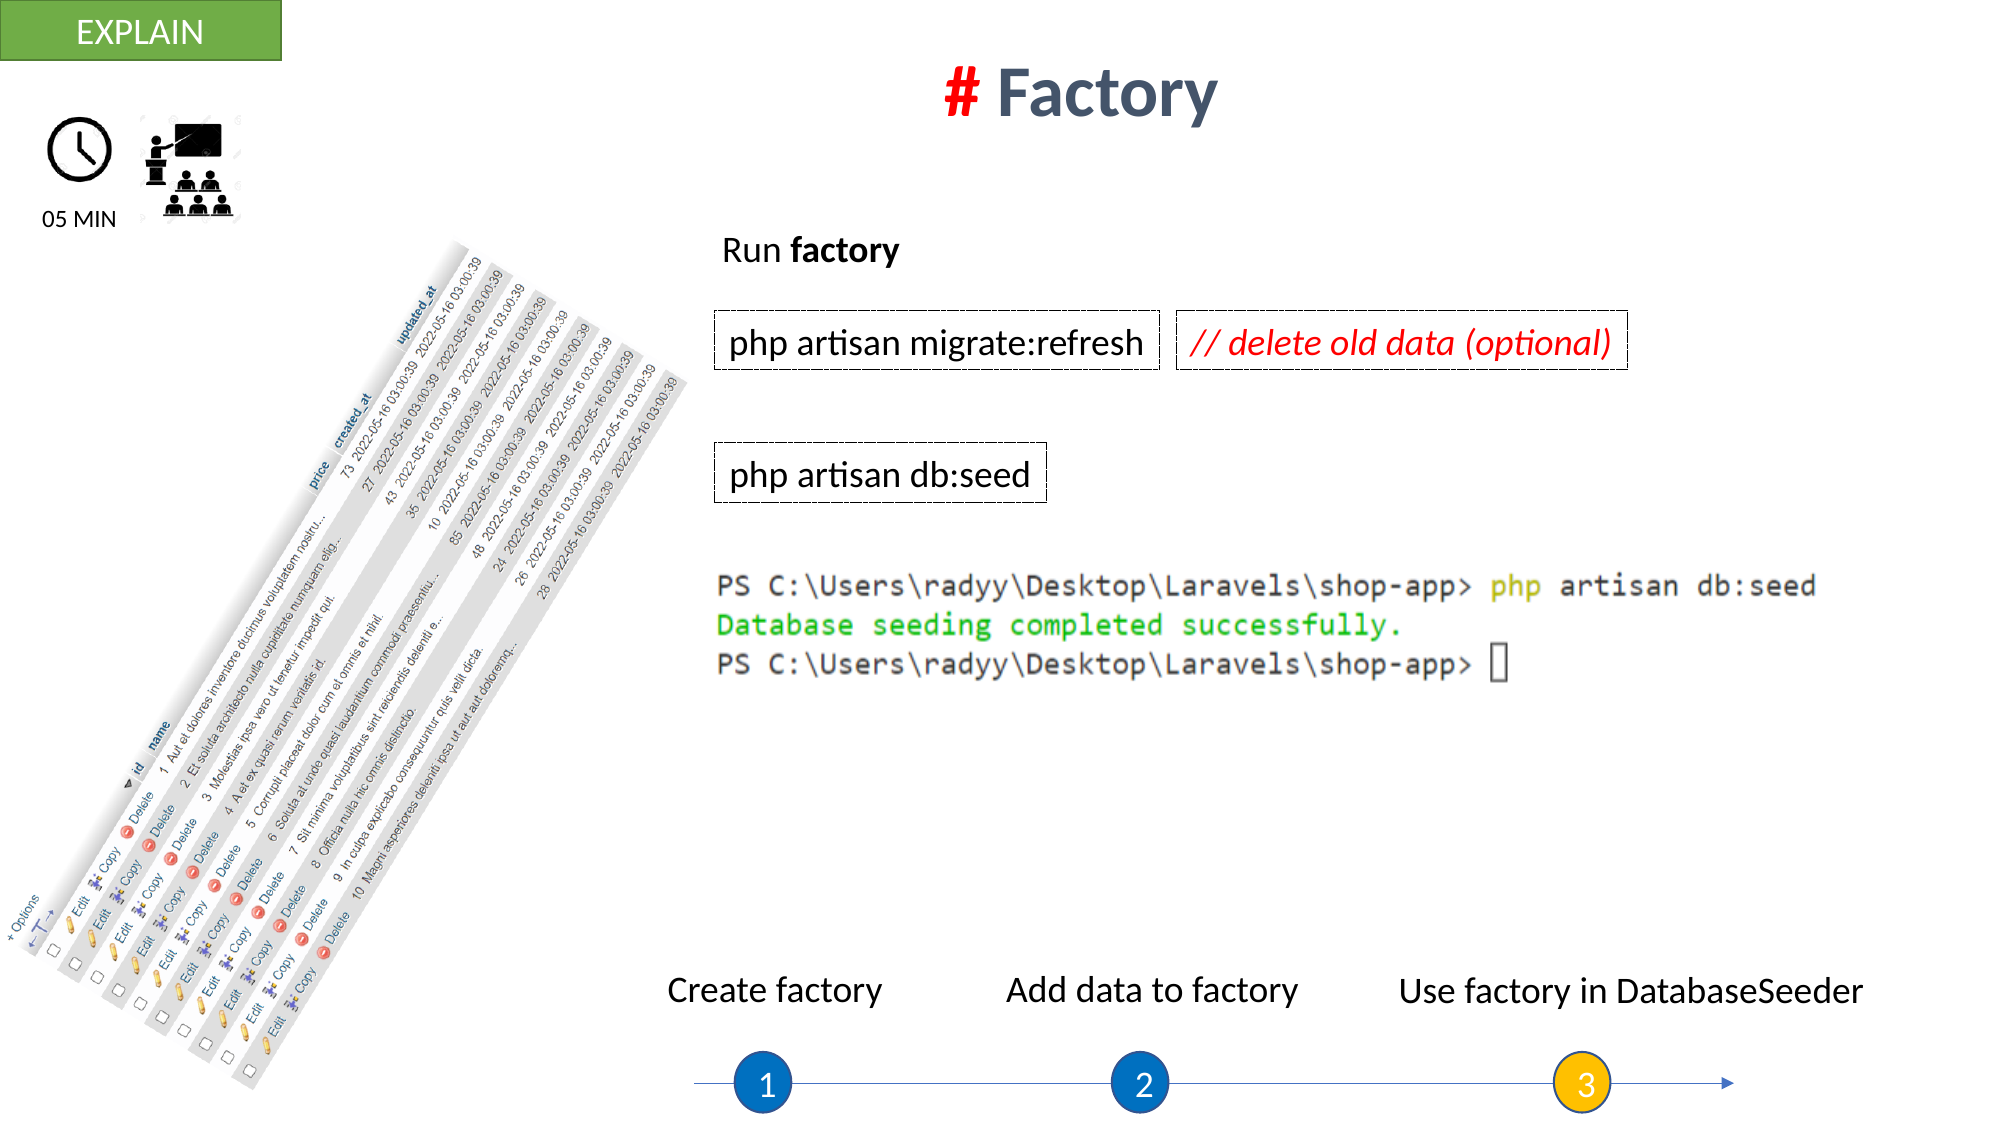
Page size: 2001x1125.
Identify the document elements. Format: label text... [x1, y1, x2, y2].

text_box # Factory [399, 36, 1765, 139]
picture [0, 226, 1836, 1095]
text_box 3 [1552, 1050, 1612, 1083]
text_box 1 [733, 1084, 793, 1114]
text_box 2 [1110, 1084, 1170, 1114]
picture [41, 110, 118, 191]
text_box 1 [733, 1050, 793, 1083]
text_box 2 [1110, 1050, 1170, 1083]
text_box EXPLAIN [0, 0, 282, 61]
text_box Create factory [652, 957, 898, 1018]
picture [140, 115, 241, 224]
text_box php artisan db:seed [714, 442, 1047, 503]
text_box // delete old data (optional) [1176, 310, 1628, 370]
text_box 05 MIN [27, 195, 132, 240]
text_box php artisan migrate:refresh [714, 310, 1160, 370]
text_box Use factory in DatabaseSeeder [1383, 958, 1880, 1019]
text_box 3 [1552, 1084, 1612, 1114]
text_box Run factory [707, 217, 916, 278]
text_box Add data to factory [991, 957, 1314, 1018]
